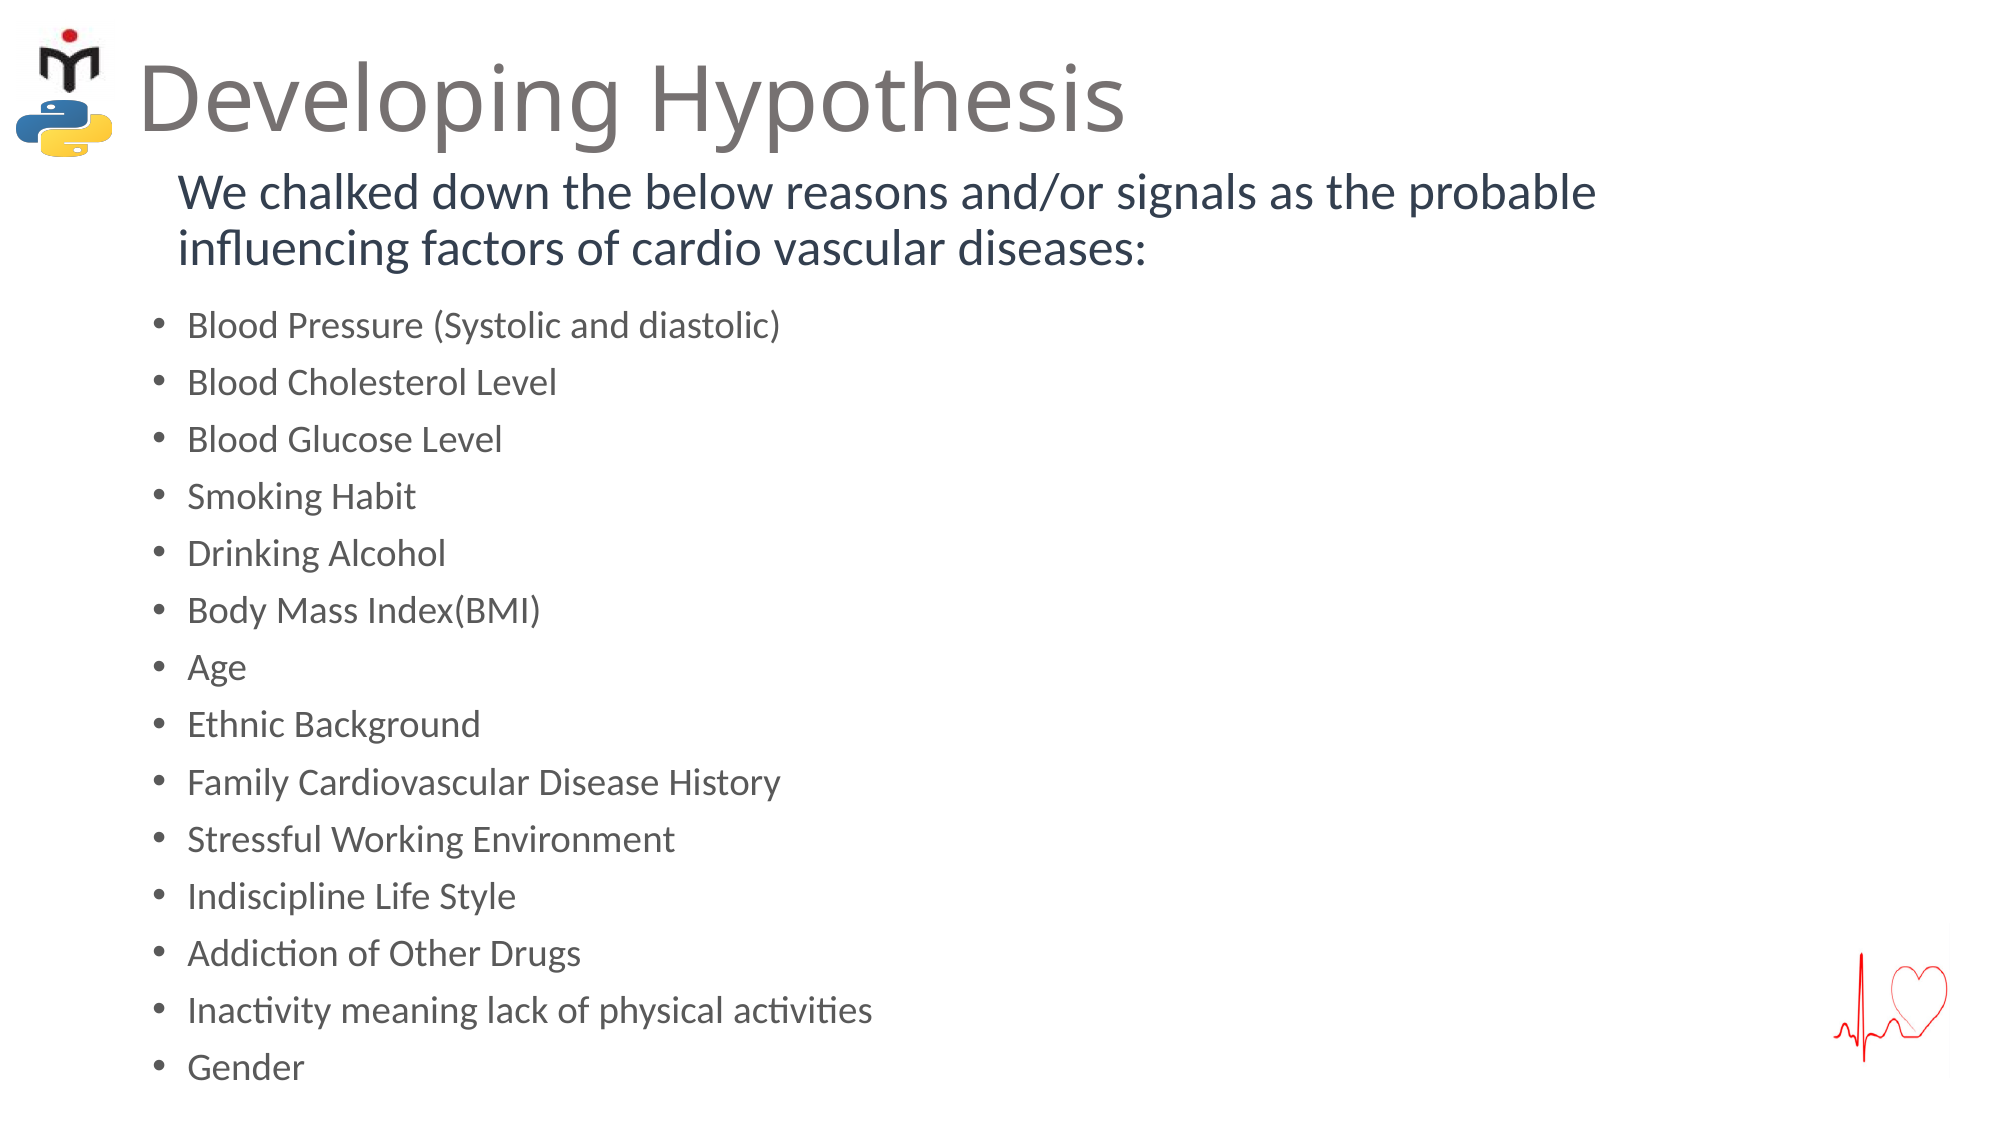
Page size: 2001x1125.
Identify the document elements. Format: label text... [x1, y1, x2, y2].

text_box Developing Hypothesis [121, 44, 1847, 173]
picture [1831, 923, 1950, 1078]
list Blood Pressure (Systolic and diastolic) Blood Cholesterol Level Blood Glucose Level Smoking Habit Drinking Alcohol Body Mass Index(BMI) Age Ethnic Background Family Cardiovascular Disease History Stressful Working Environment Indiscipline Life Style Addiction of Other Drugs Inactivity meaning lack of physical activities Gender [137, 296, 1562, 1104]
picture [16, 19, 115, 157]
text_box We chalked down the below reasons and/or signals as the probable influencing factors of cardio vascular diseases: [162, 157, 1805, 285]
